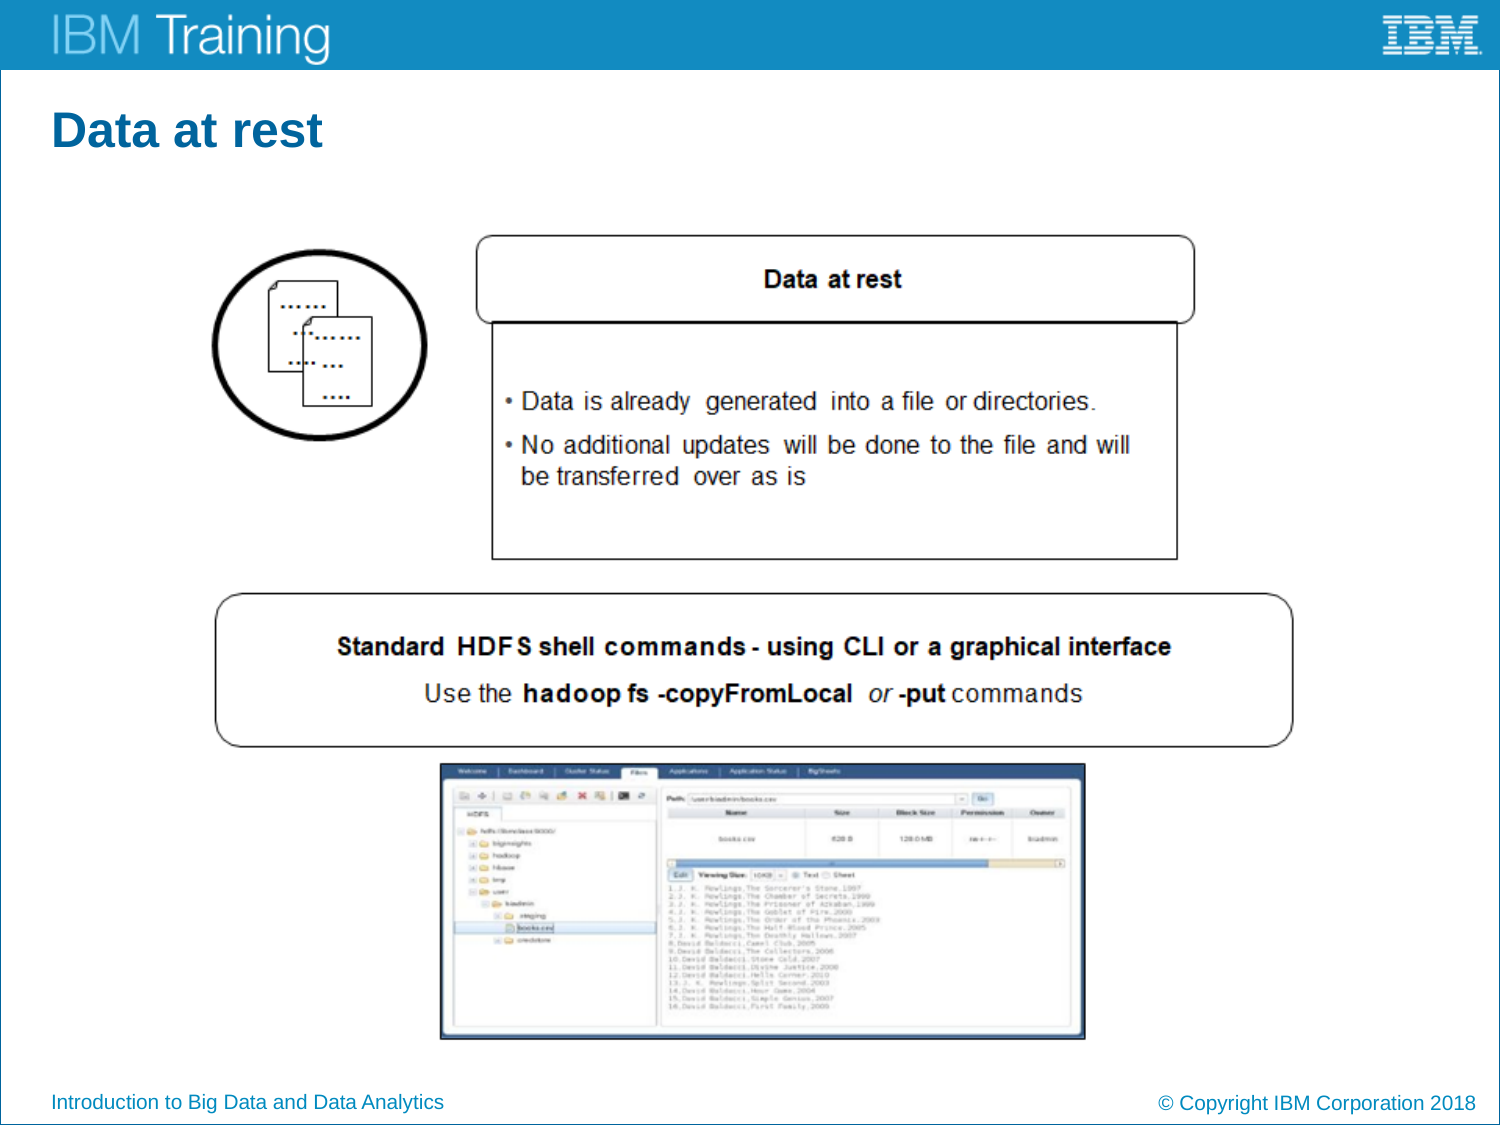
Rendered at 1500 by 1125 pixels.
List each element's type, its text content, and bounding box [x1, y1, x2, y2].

picture [1158, 1095, 1166, 1109]
title Data at rest [36, 75, 1485, 180]
picture [1167, 1096, 1173, 1109]
picture [0, 0, 1500, 70]
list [176, 217, 1347, 1051]
